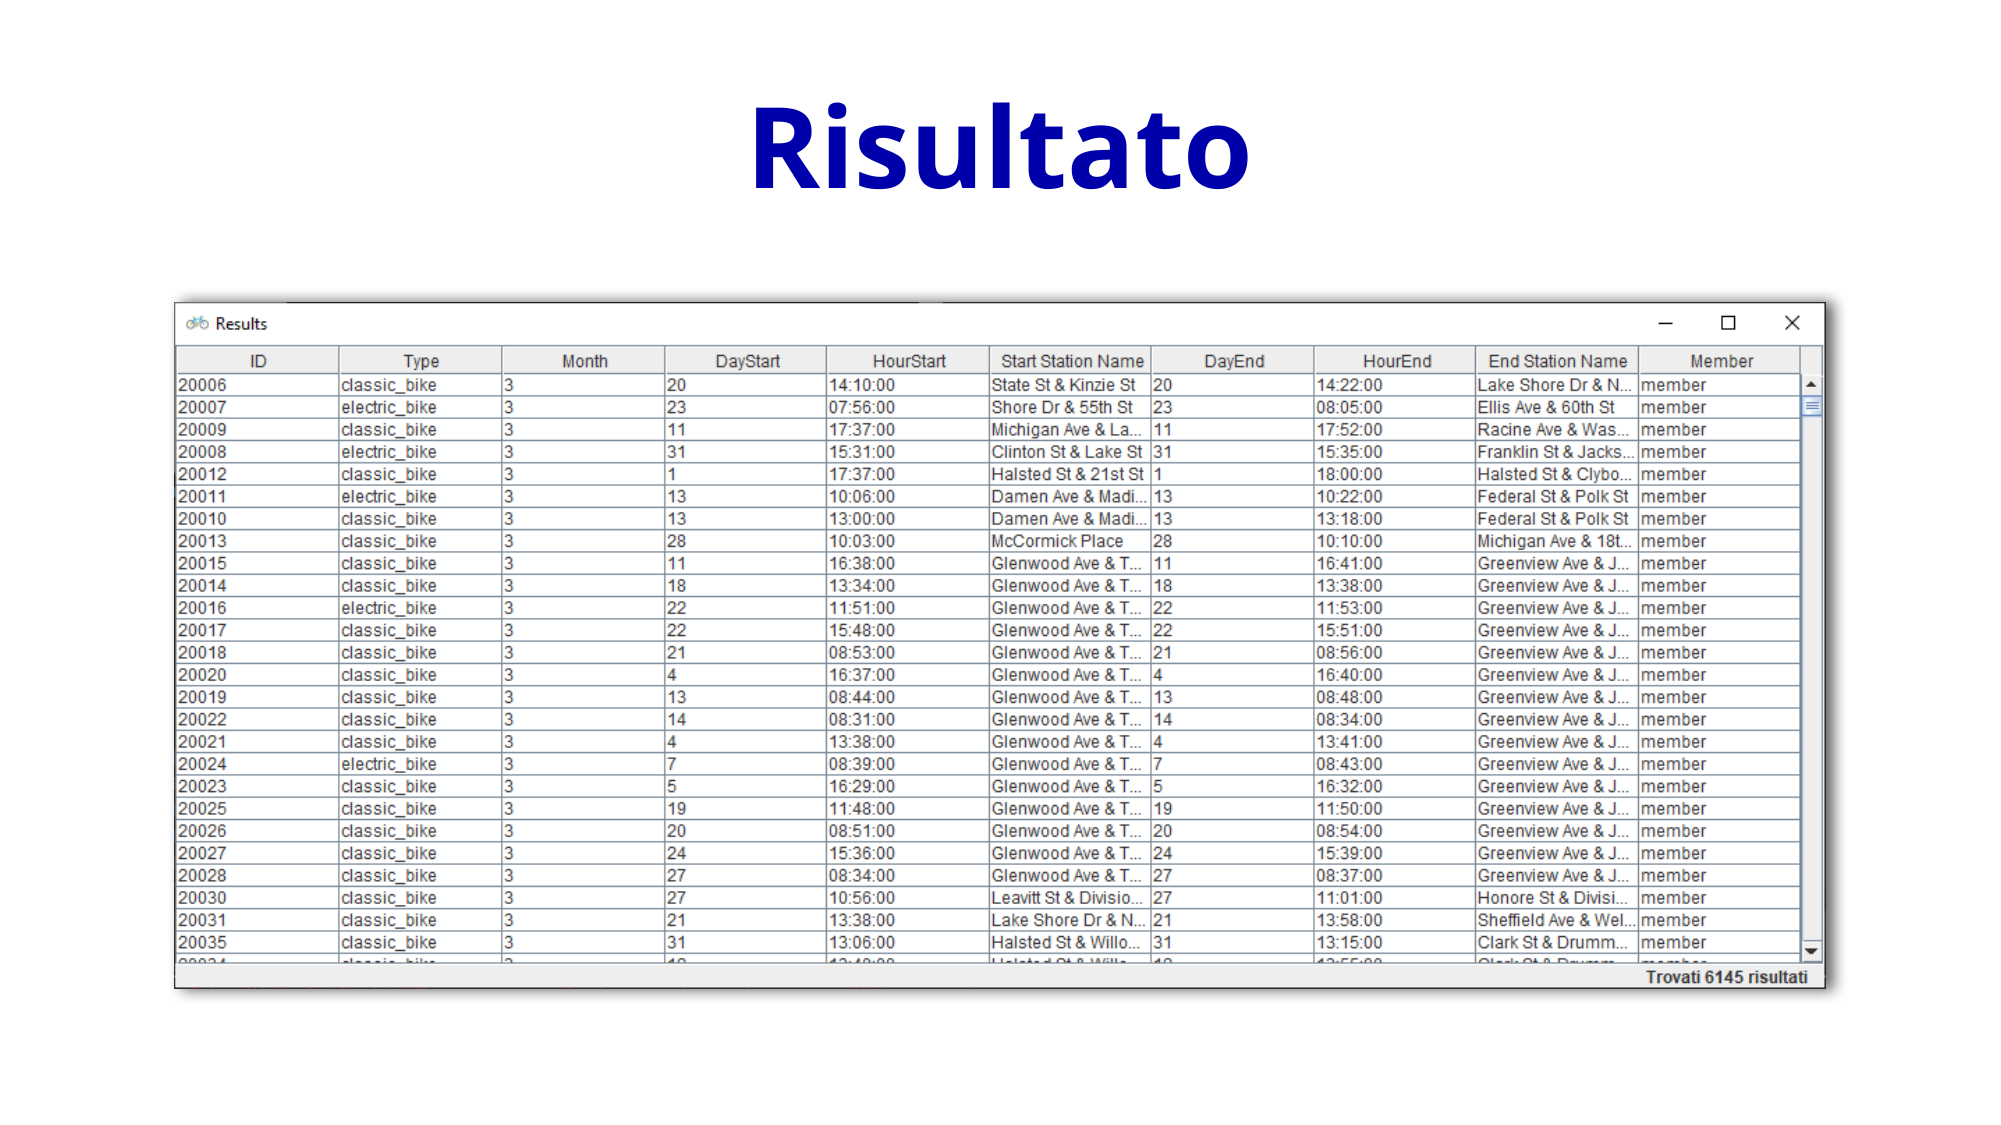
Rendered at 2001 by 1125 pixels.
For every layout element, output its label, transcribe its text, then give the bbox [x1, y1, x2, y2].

picture [174, 302, 1826, 989]
text_box Risultato [436, 45, 1564, 258]
